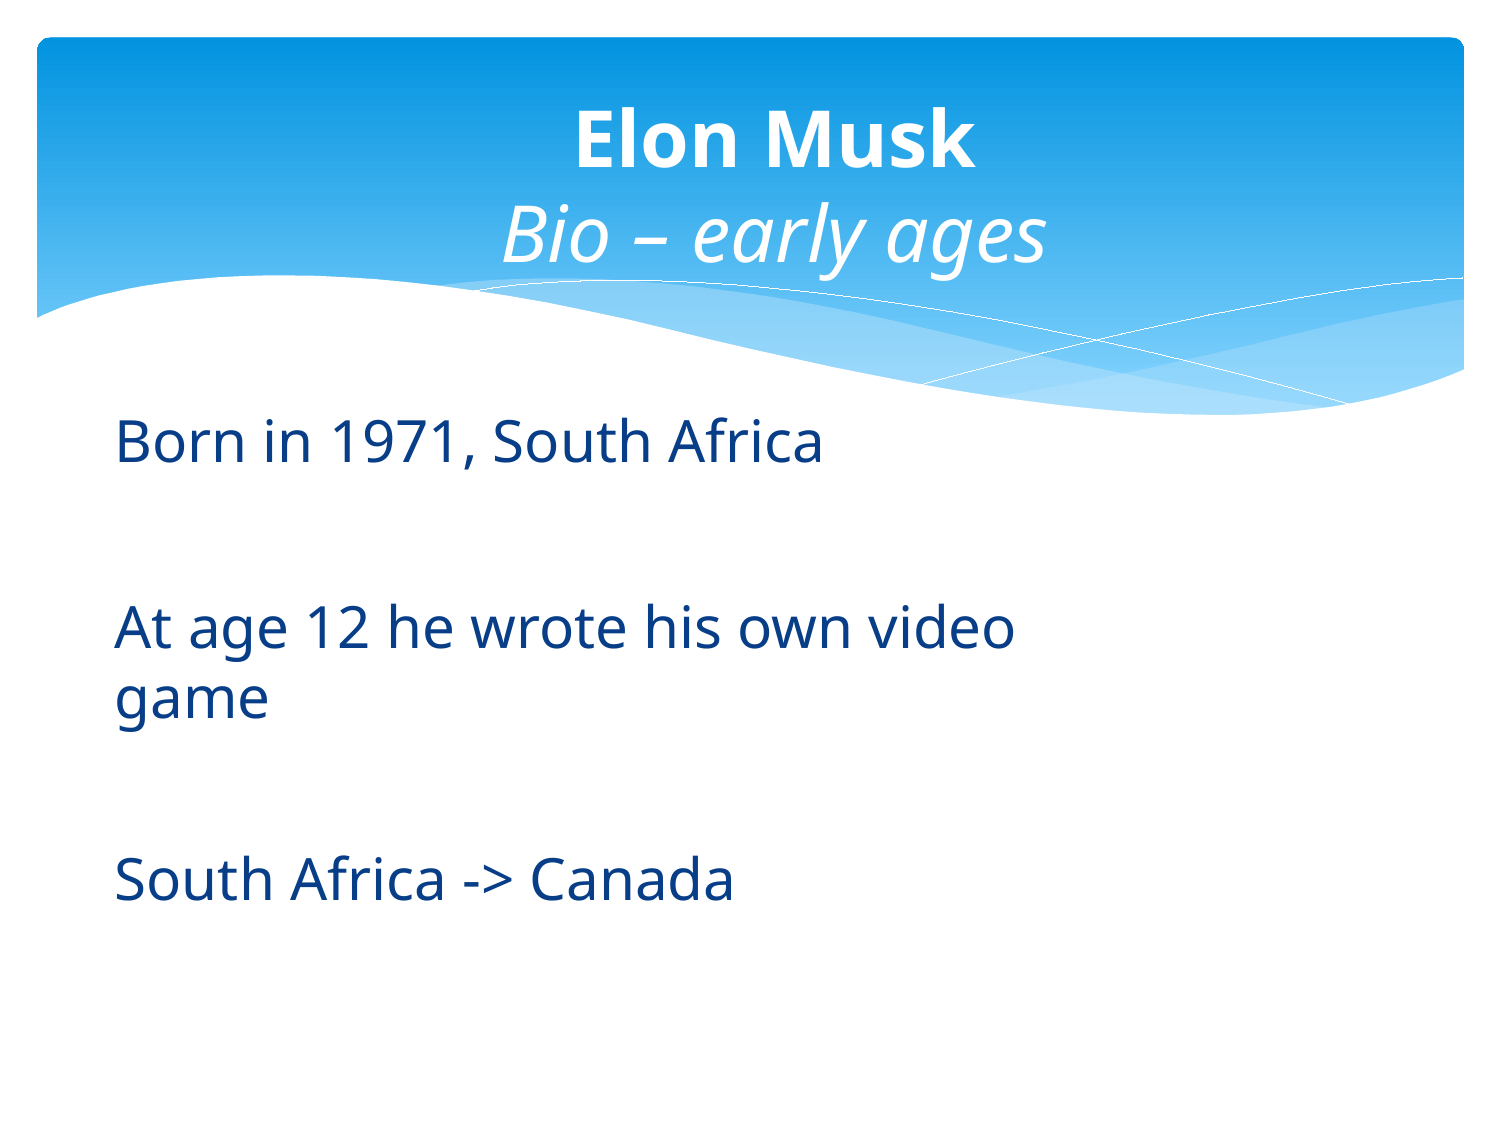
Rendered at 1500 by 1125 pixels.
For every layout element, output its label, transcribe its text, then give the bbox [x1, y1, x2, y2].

text_box At age 12 he wrote his own video game [99, 583, 1058, 738]
text_box South Africa -> Canada [99, 834, 1058, 919]
text_box Elon Musk Bio – early ages [99, 80, 1450, 286]
text_box Born in 1971, South Africa [99, 397, 1058, 482]
